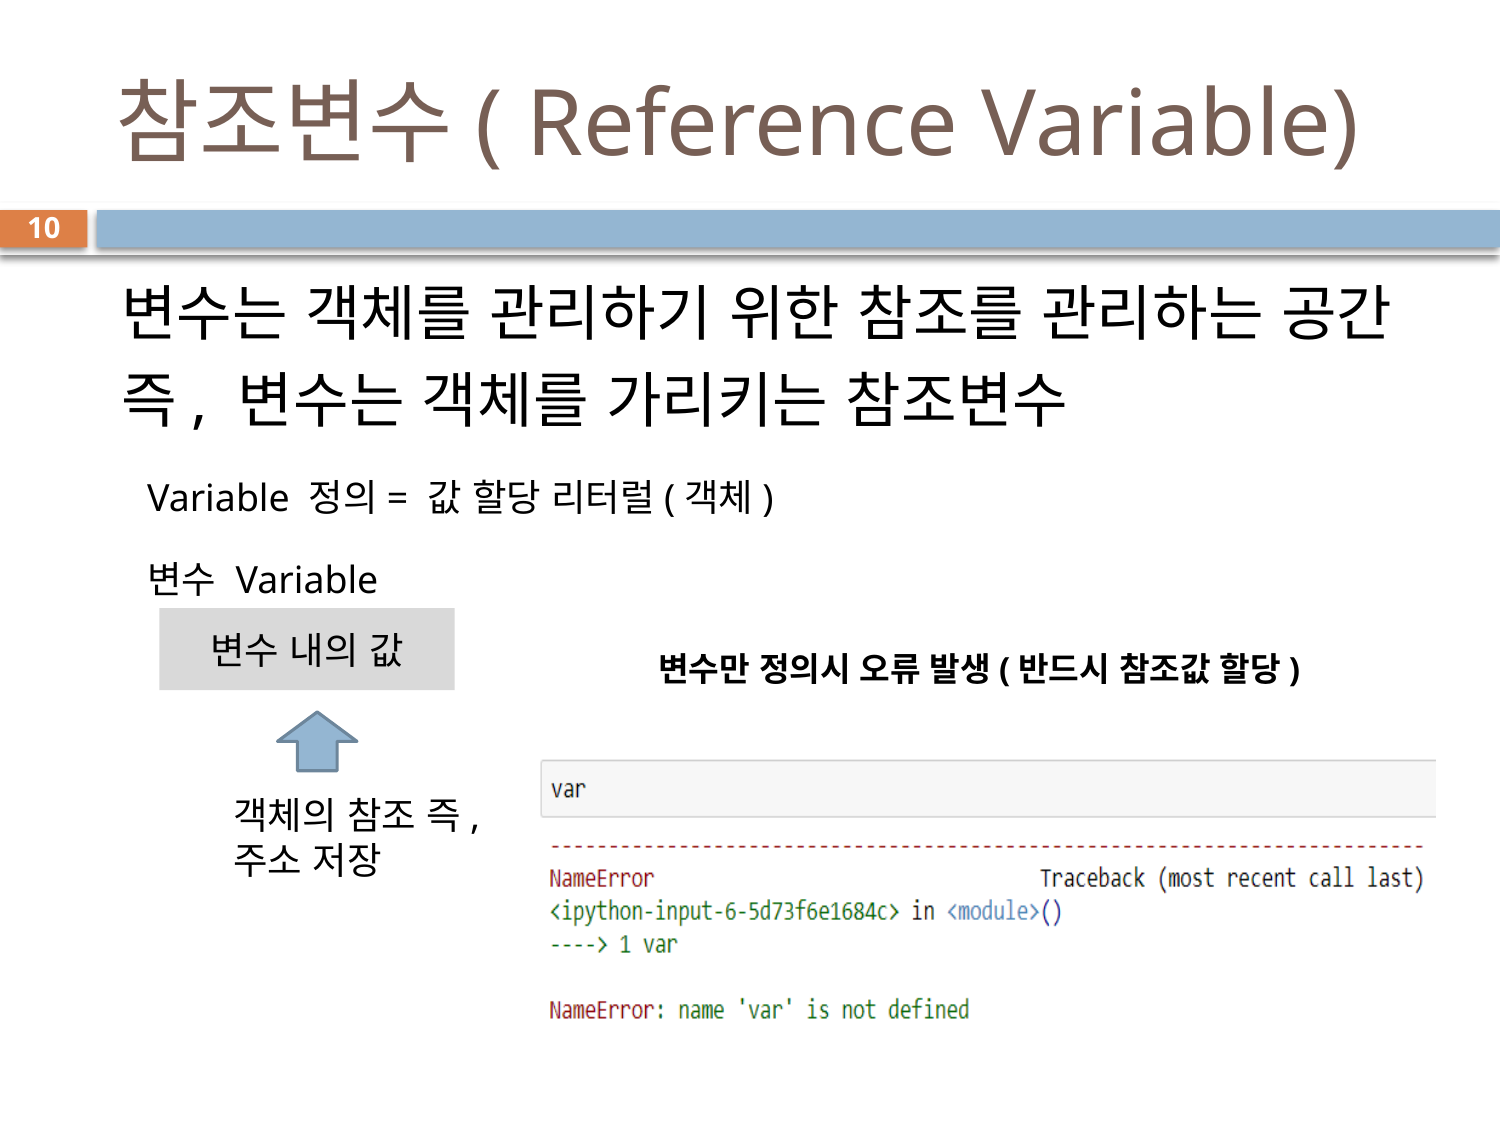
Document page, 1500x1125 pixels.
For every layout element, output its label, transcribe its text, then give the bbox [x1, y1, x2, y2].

picture [537, 738, 1436, 1058]
text_box 변수 내의 값 [158, 607, 456, 692]
text_box 객체의 참조 즉, 주소 저장 [218, 784, 498, 890]
title 참조변수( Reference Variable) [100, 37, 1438, 200]
text_box Variable 정의= 값 할당 리터럴(객체) [132, 466, 873, 527]
slide_number 10 [0, 208, 88, 249]
text_box 변수 Variable [132, 548, 406, 609]
list 변수는 객체를 관리하기 위한 참조를 관리하는 공간 즉, 변수는 객체를 가리키는 참조변수 [75, 267, 1425, 463]
text_box [276, 710, 359, 773]
text_box 변수만 정의시 오류 발생(반드시 참조값 할당) [643, 641, 1412, 696]
